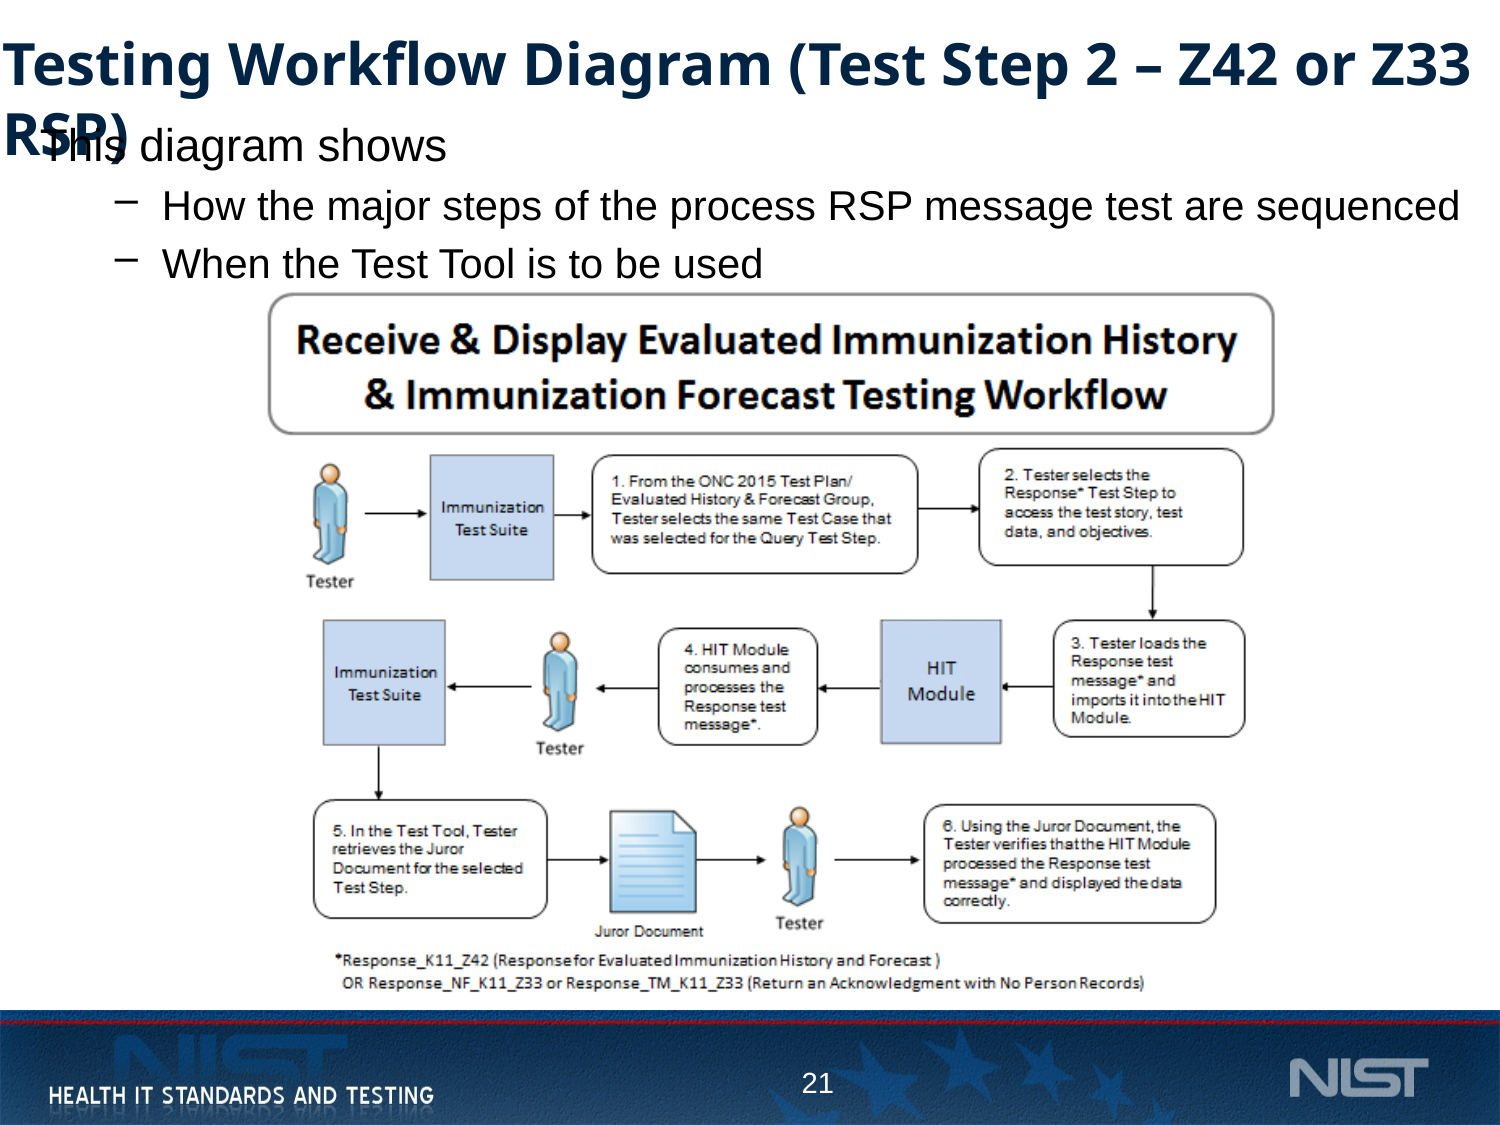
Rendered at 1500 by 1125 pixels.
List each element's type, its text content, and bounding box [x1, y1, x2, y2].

list This diagram shows How the major steps of the process RSP message test are sequenced When the Test Tool is to be used [24, 107, 1500, 293]
picture [247, 288, 1288, 1005]
slide_number 21 [642, 1056, 994, 1125]
picture [0, 1010, 1500, 1125]
title Testing Workflow Diagram (Test Step 2 – Z42 or Z33 RSP) [0, 19, 1500, 177]
